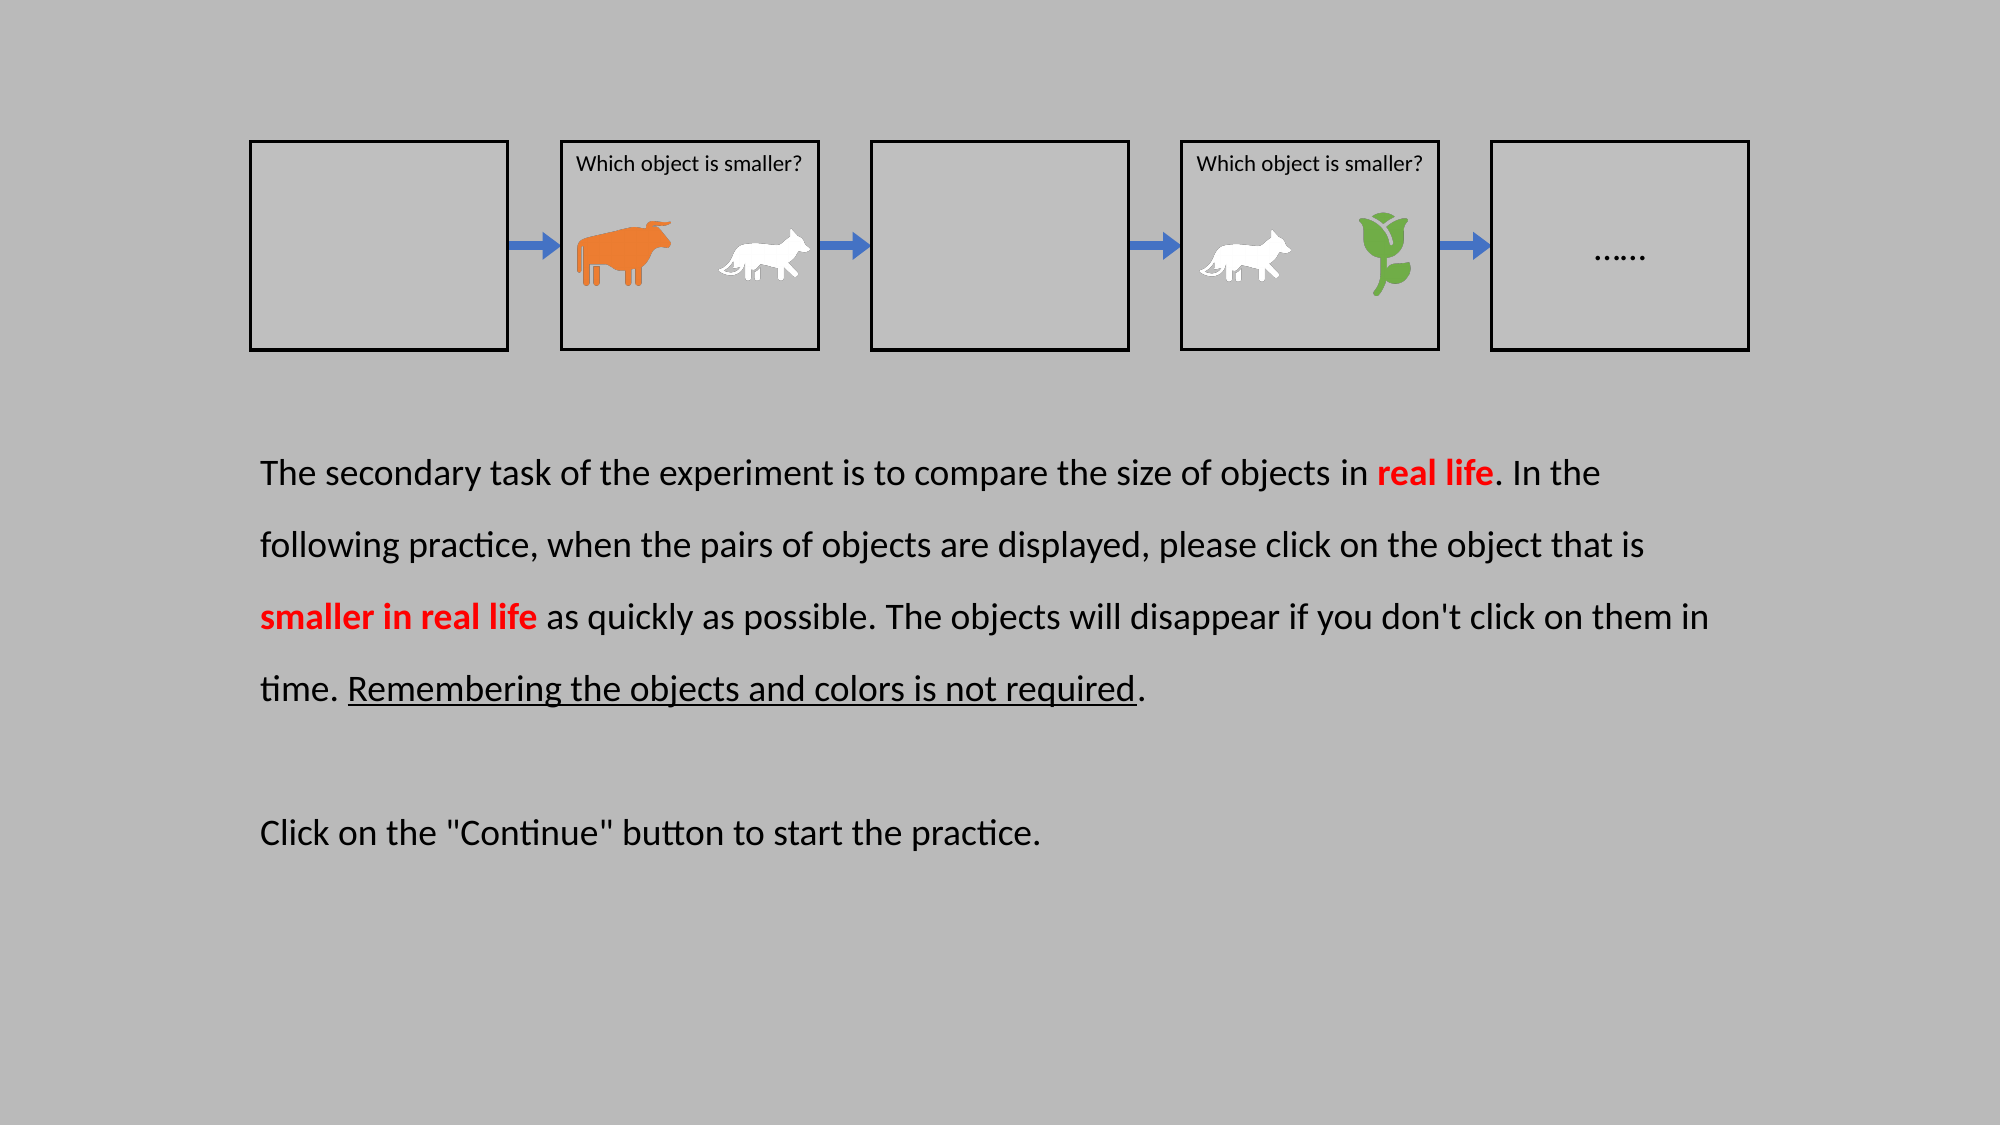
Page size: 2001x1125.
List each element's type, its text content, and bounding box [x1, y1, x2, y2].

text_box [250, 141, 1749, 351]
text_box The secondary task of the experiment is to compare the size of objects in real life. In the following practice, when the pairs of objects are displayed, please click on the object that is smaller in real life as quickly as possible. The objects will disappear if you don't click on them in time. Remembering the objects and colors is not required. Click on the "Continue" button to start the practice. [245, 413, 1732, 861]
